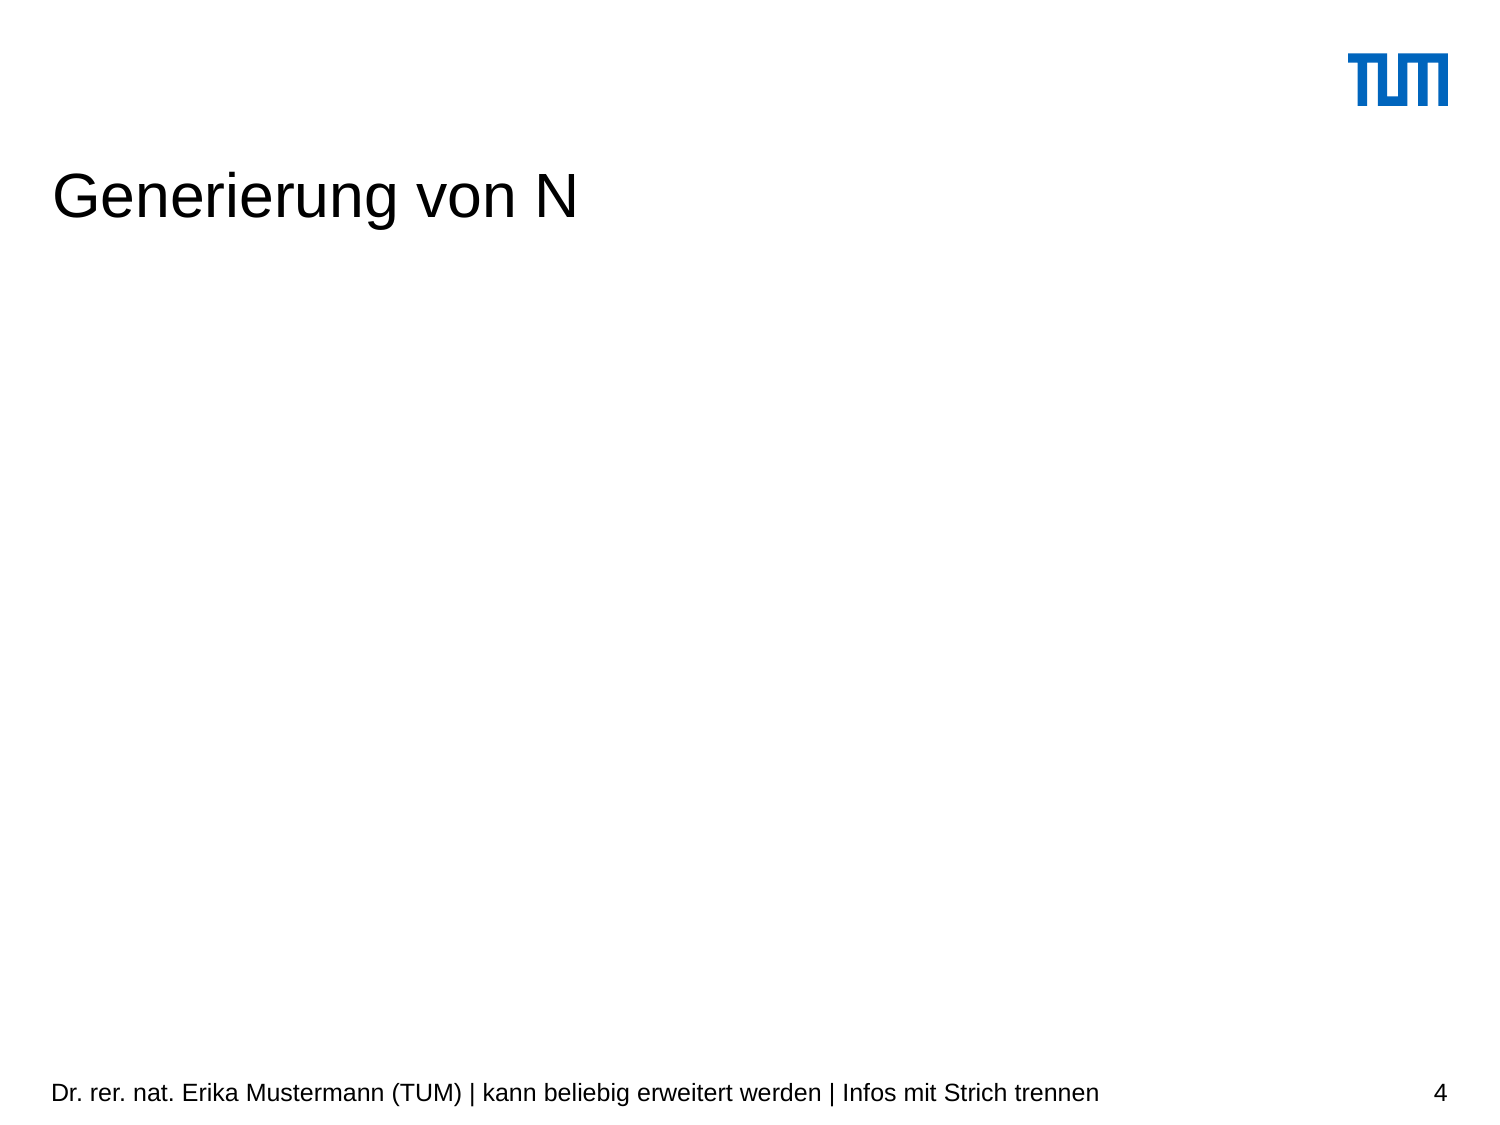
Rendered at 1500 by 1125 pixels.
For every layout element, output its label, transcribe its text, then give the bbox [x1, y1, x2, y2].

slide_number 4 [1112, 1061, 1448, 1122]
title Generierung von N [52, 162, 1449, 231]
footer Dr. rer. nat. Erika Mustermann (TUM) | kann beliebig erweitert werden | Infos mit Strich trennen [51, 1061, 1112, 1122]
